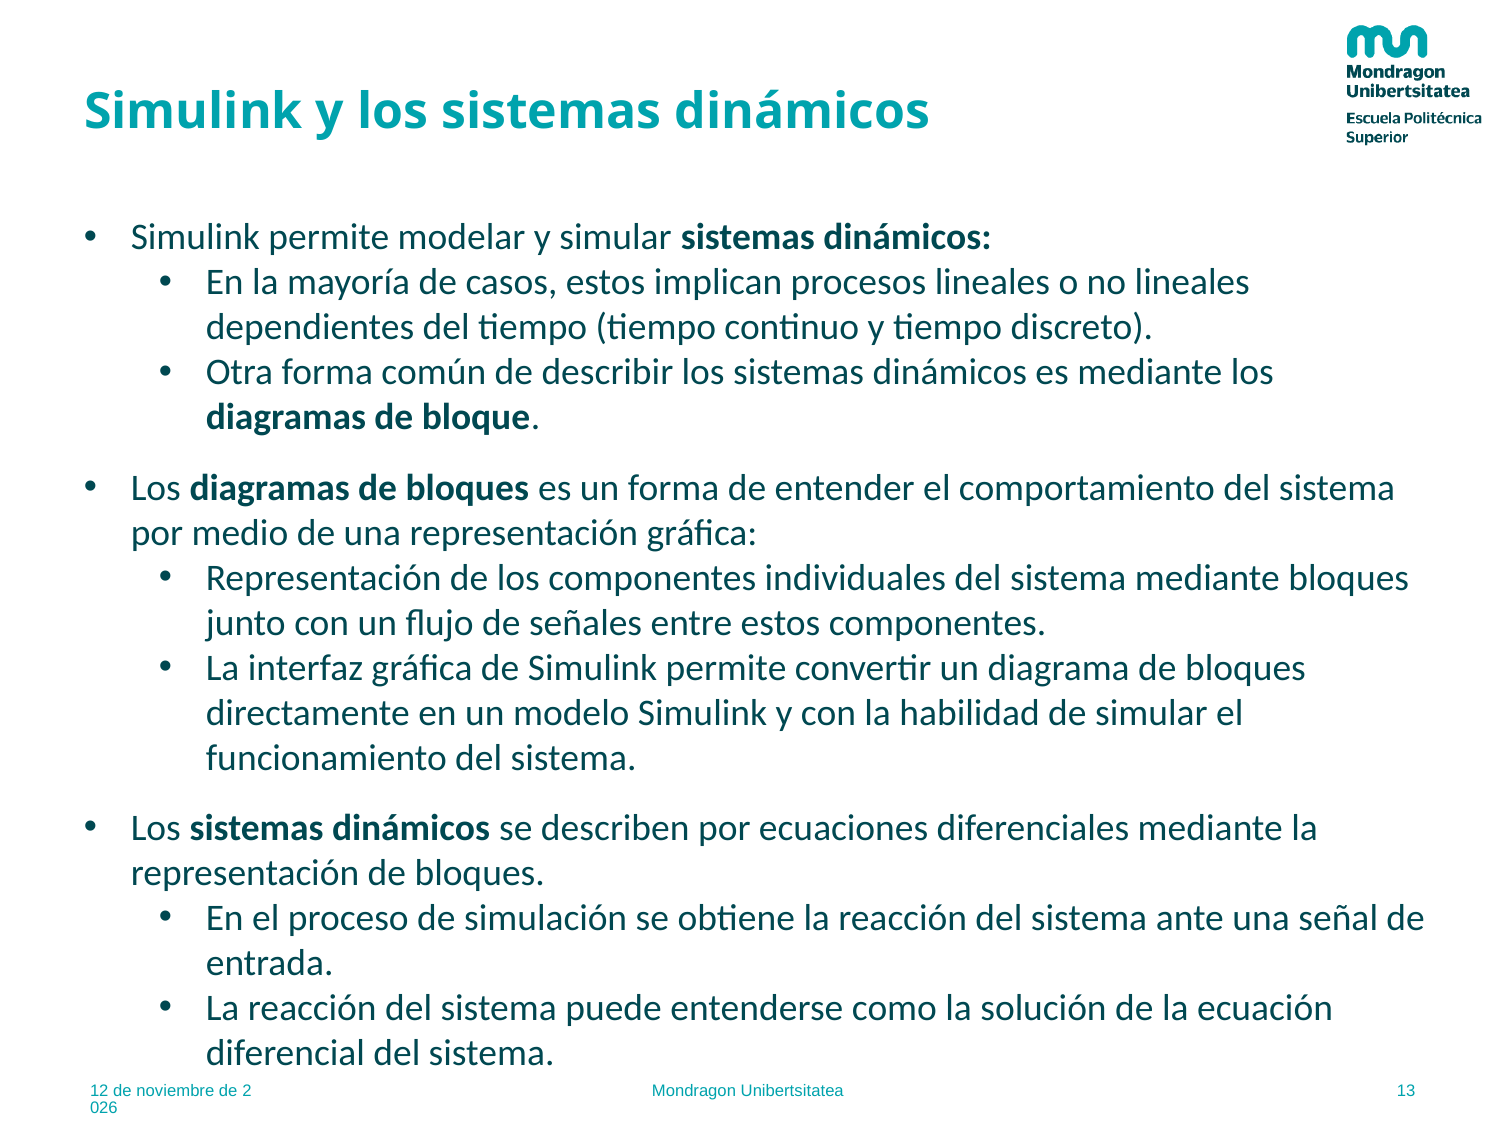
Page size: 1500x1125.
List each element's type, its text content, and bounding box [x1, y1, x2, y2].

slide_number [75, 1080, 269, 1120]
picture [1320, 0, 1500, 170]
slide_number 13 [1238, 1080, 1431, 1120]
title Simulink y los sistemas dinámicos [69, 77, 1327, 148]
text_box Simulink permite modelar y simular sistemas dinámicos: En la mayoría de casos, estos implican procesos lineales o no lineales dependientes del tiempo (tiempo continuo y tiempo discreto). Otra forma común de describir los sistemas dinámicos es mediante los diagramas de bloque. Los diagramas de bloques es un forma de entender el comportamiento del sistema por medio de una representación gráfica: Representación de los componentes individuales del sistema mediante bloques junto con un flujo de señales entre estos componentes. La interfaz gráfica de Simulink permite convertir un diagrama de bloques directamente en un modelo Simulink y con la habilidad de simular el funcionamiento del sistema. Los sistemas dinámicos se describen por ecuaciones diferenciales mediante la representación de bloques. En el proceso de simulación se obtiene la reacción del sistema ante una señal de entrada. La reacción del sistema puede entenderse como la solución de la ecuación diferencial del sistema. [69, 205, 1452, 1080]
footer Mondragon Unibertsitatea [356, 1080, 1140, 1120]
